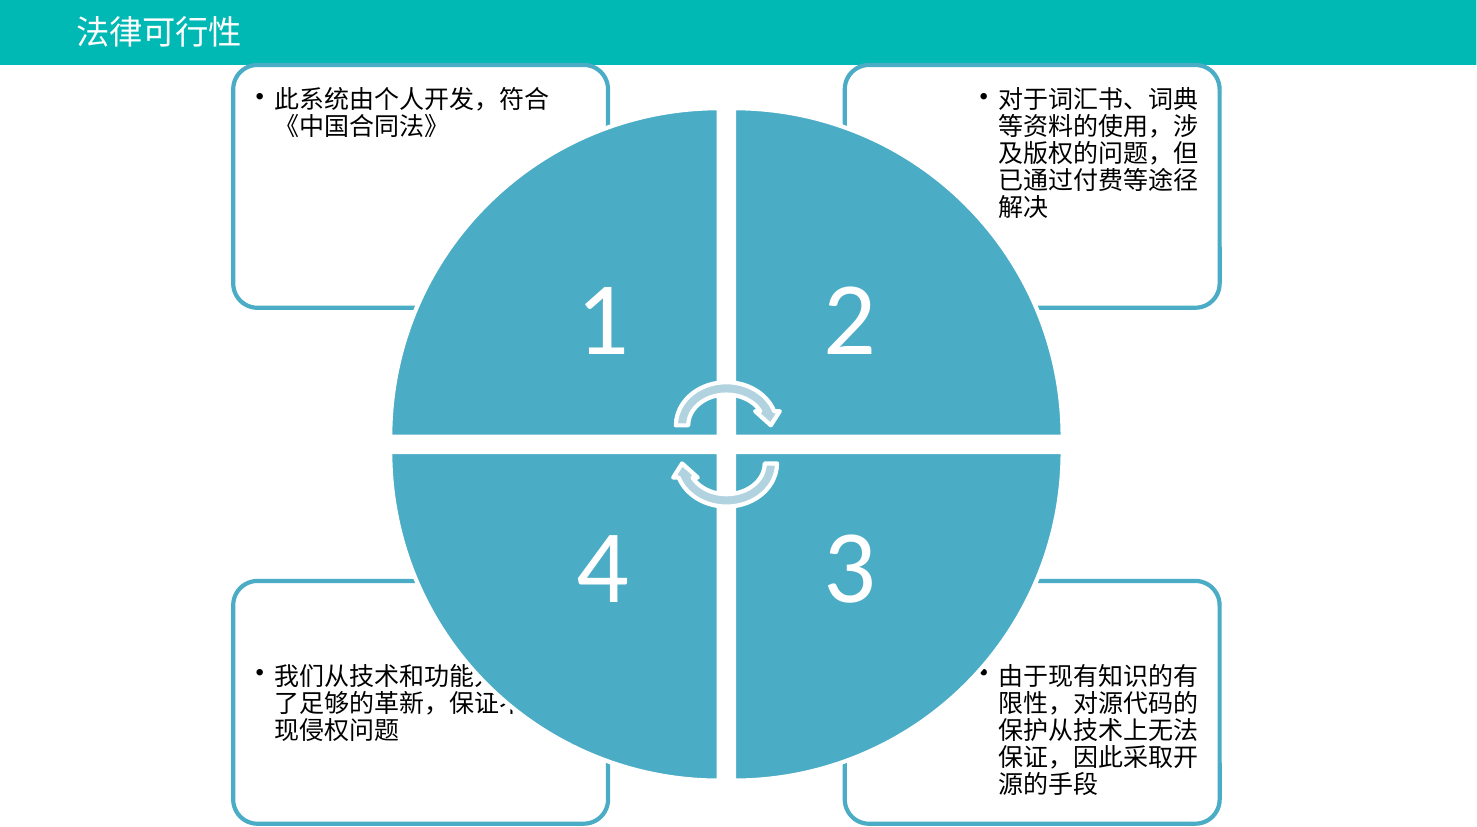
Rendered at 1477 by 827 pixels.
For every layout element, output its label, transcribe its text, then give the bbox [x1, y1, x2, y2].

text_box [182, 64, 1271, 825]
text_box [0, 0, 1477, 67]
text_box 法律可行性 [0, 2, 348, 74]
